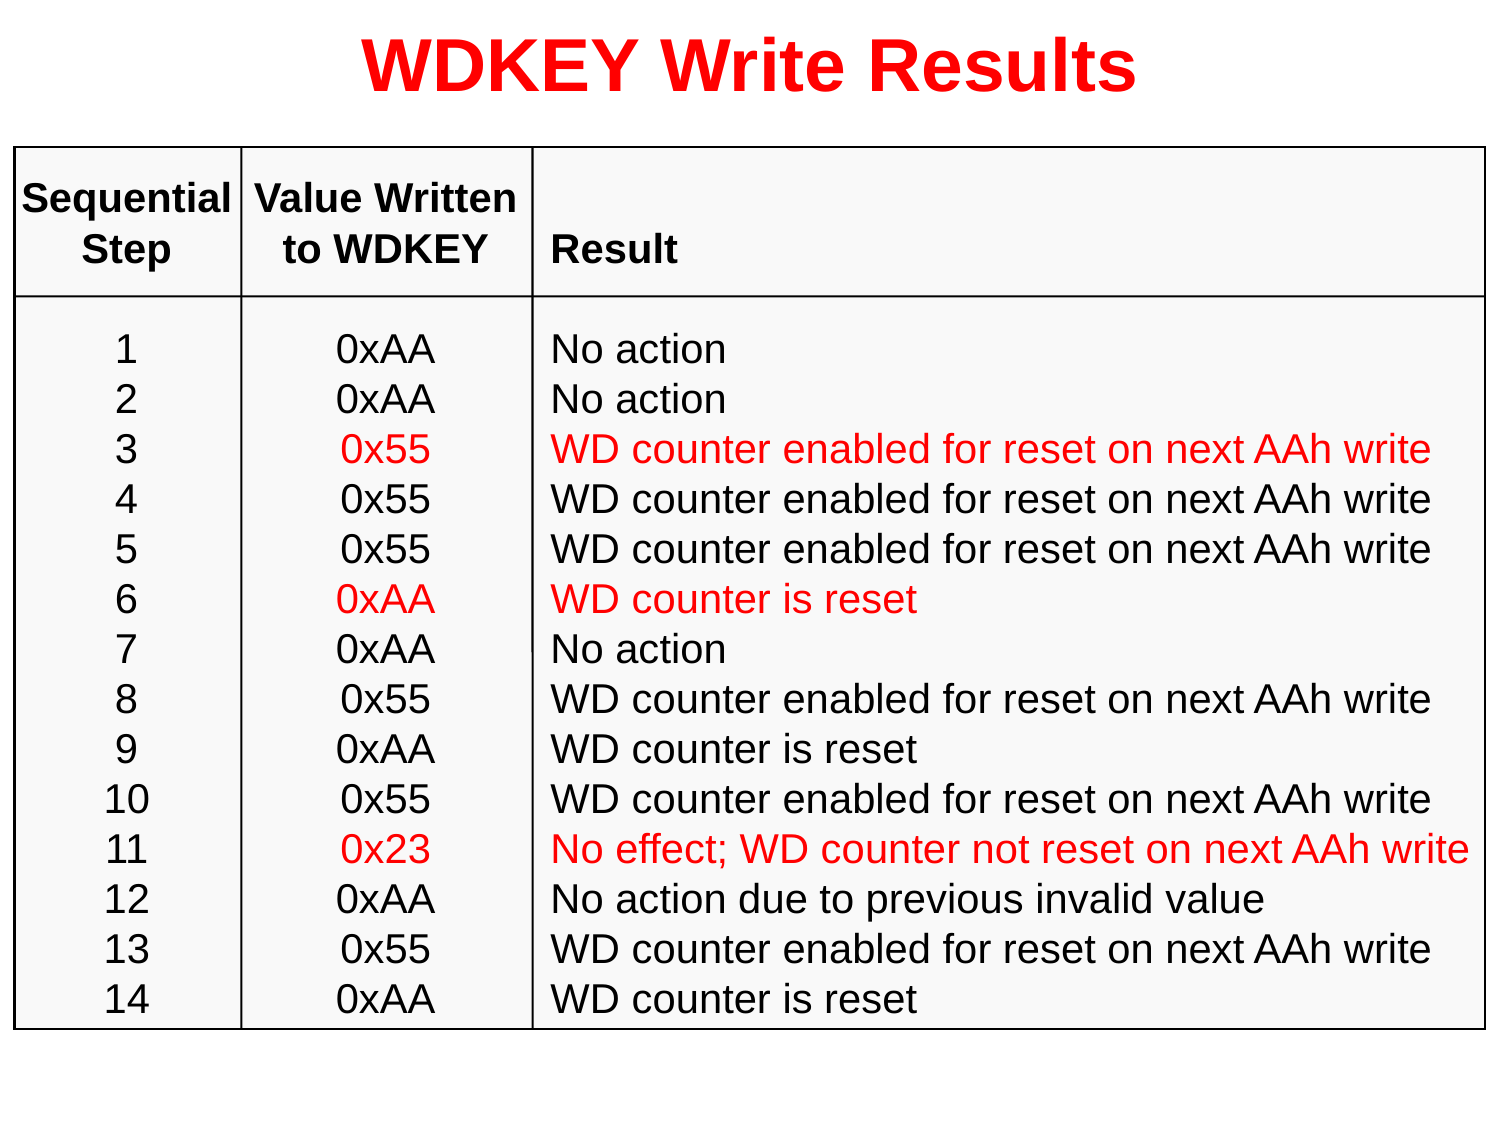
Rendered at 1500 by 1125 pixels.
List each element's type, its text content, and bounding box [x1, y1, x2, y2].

title WDKEY Write Results [0, 0, 1500, 122]
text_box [6, 147, 1486, 1029]
